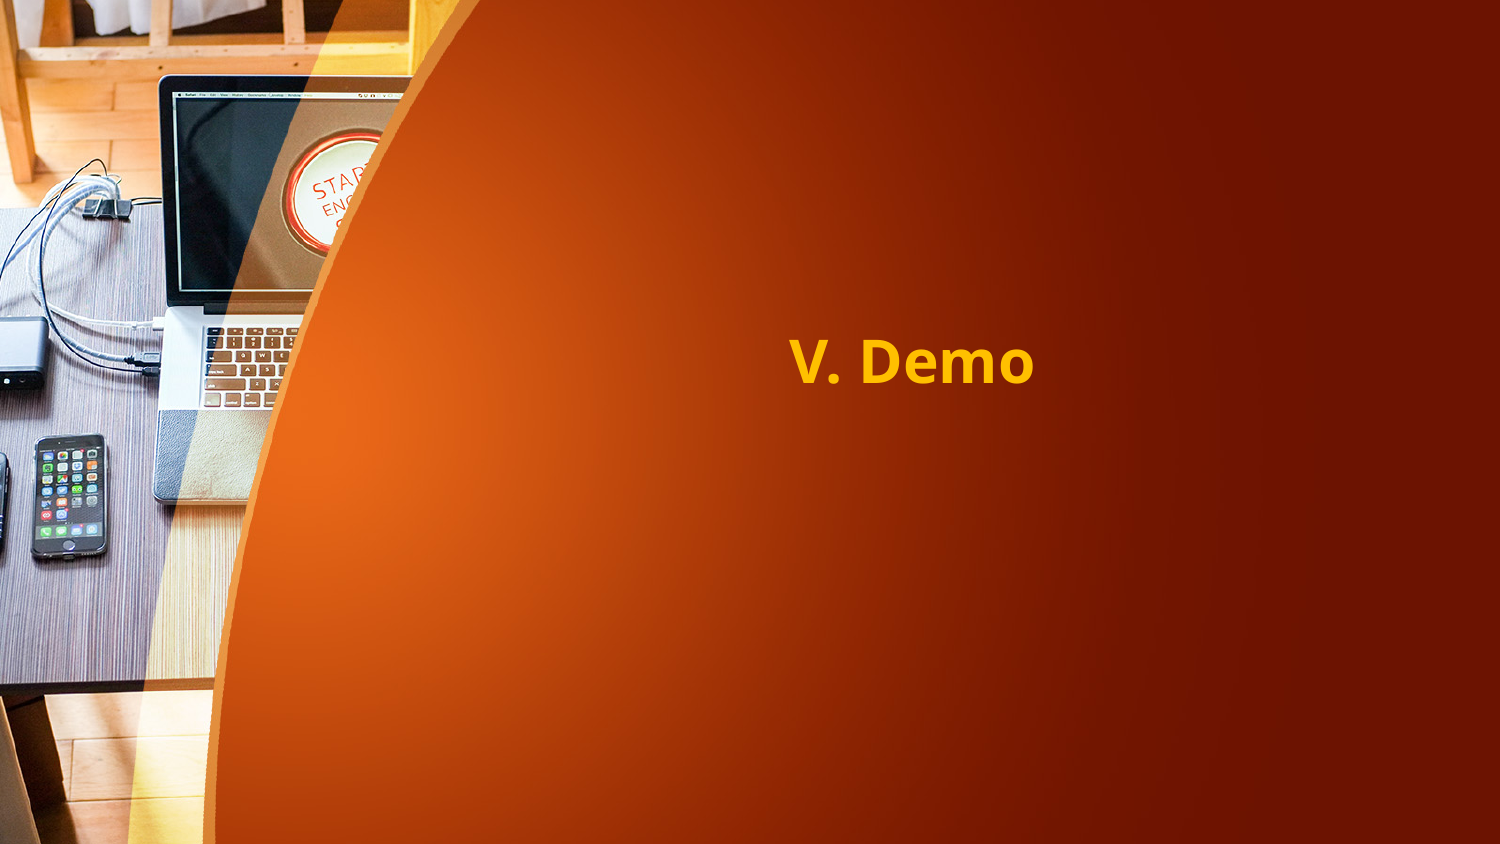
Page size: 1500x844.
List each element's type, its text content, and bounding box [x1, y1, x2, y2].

title V. Demo [574, 146, 1251, 573]
picture [0, 0, 1500, 844]
